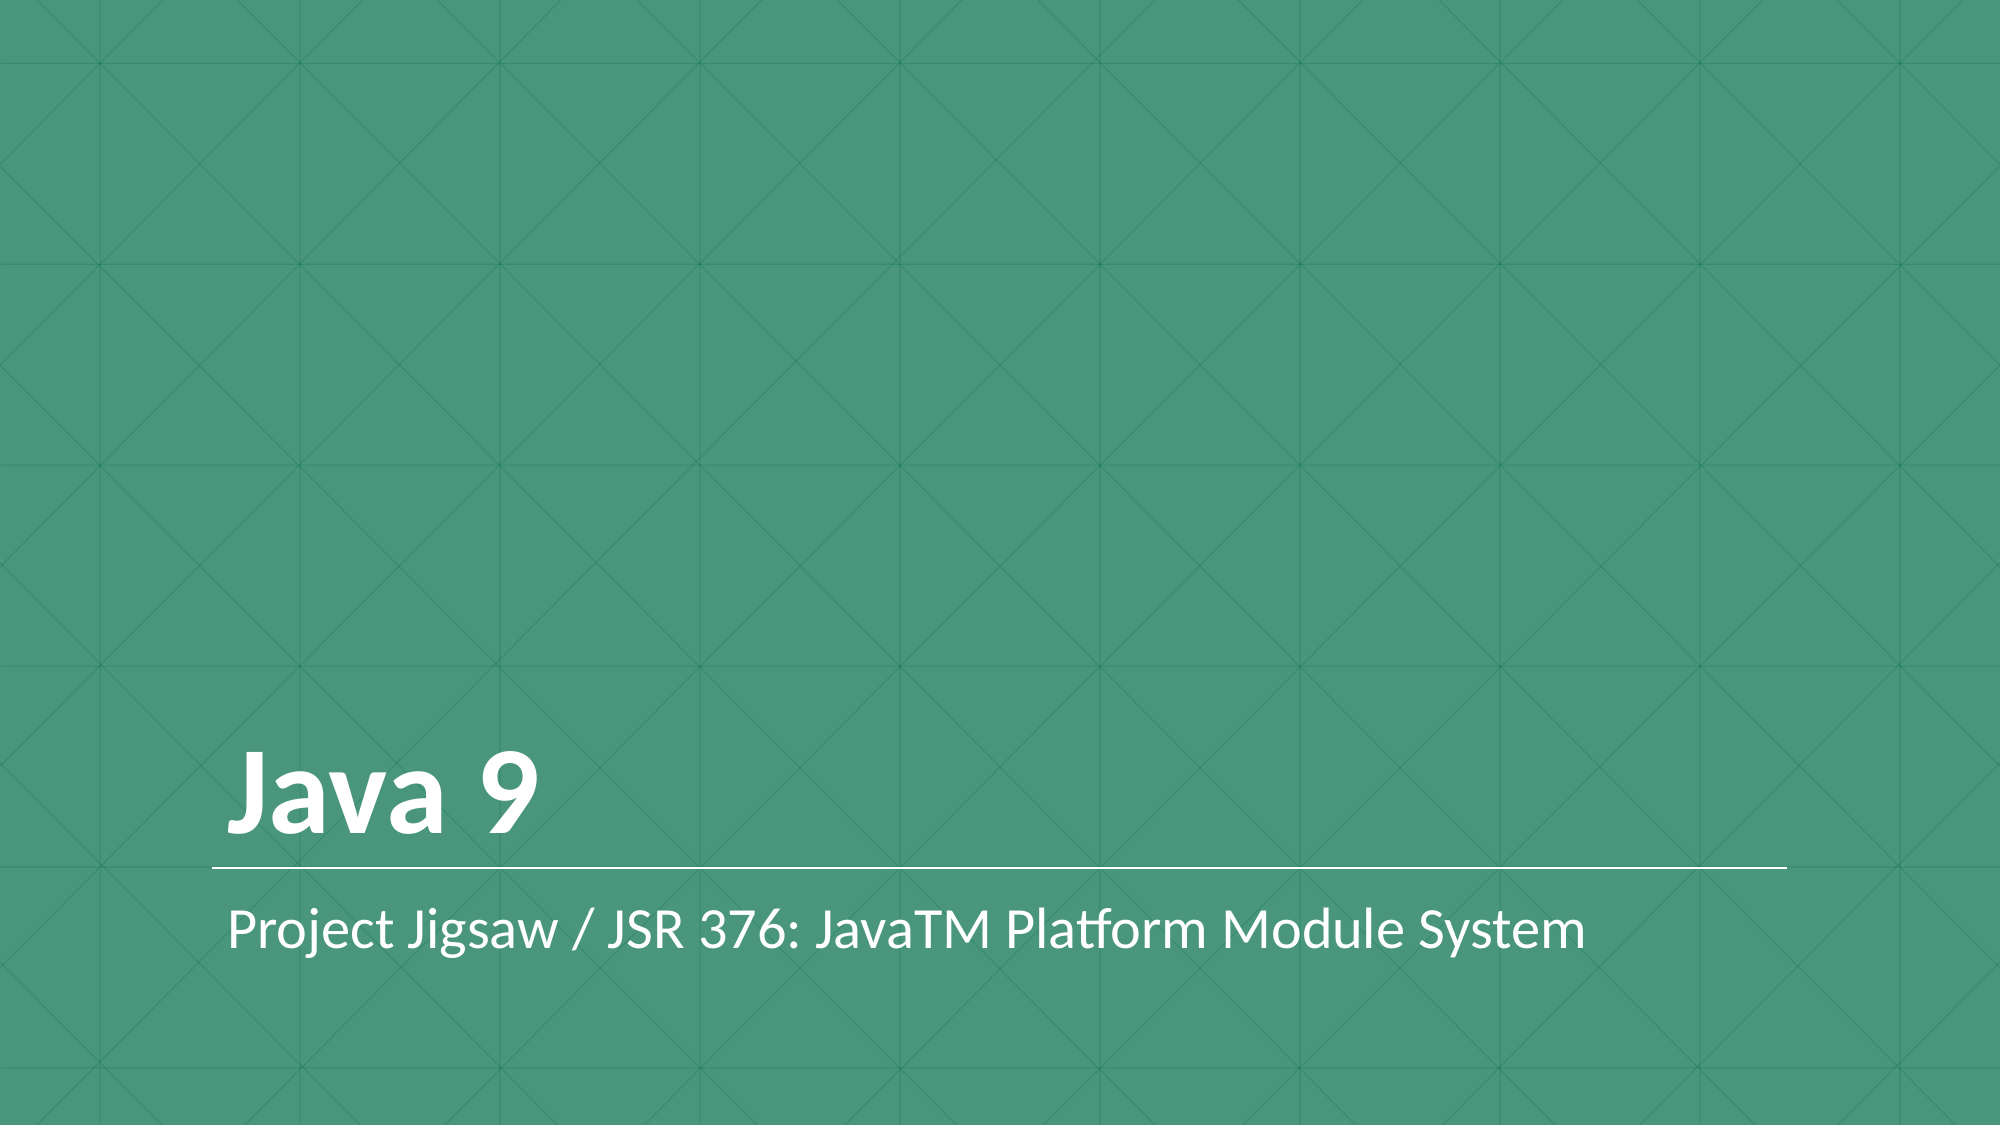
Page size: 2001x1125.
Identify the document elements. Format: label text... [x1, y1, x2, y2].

list Project Jigsaw / JSR 376: JavaTM Platform Module System [212, 890, 1788, 967]
title Java 9 [212, 416, 1788, 868]
